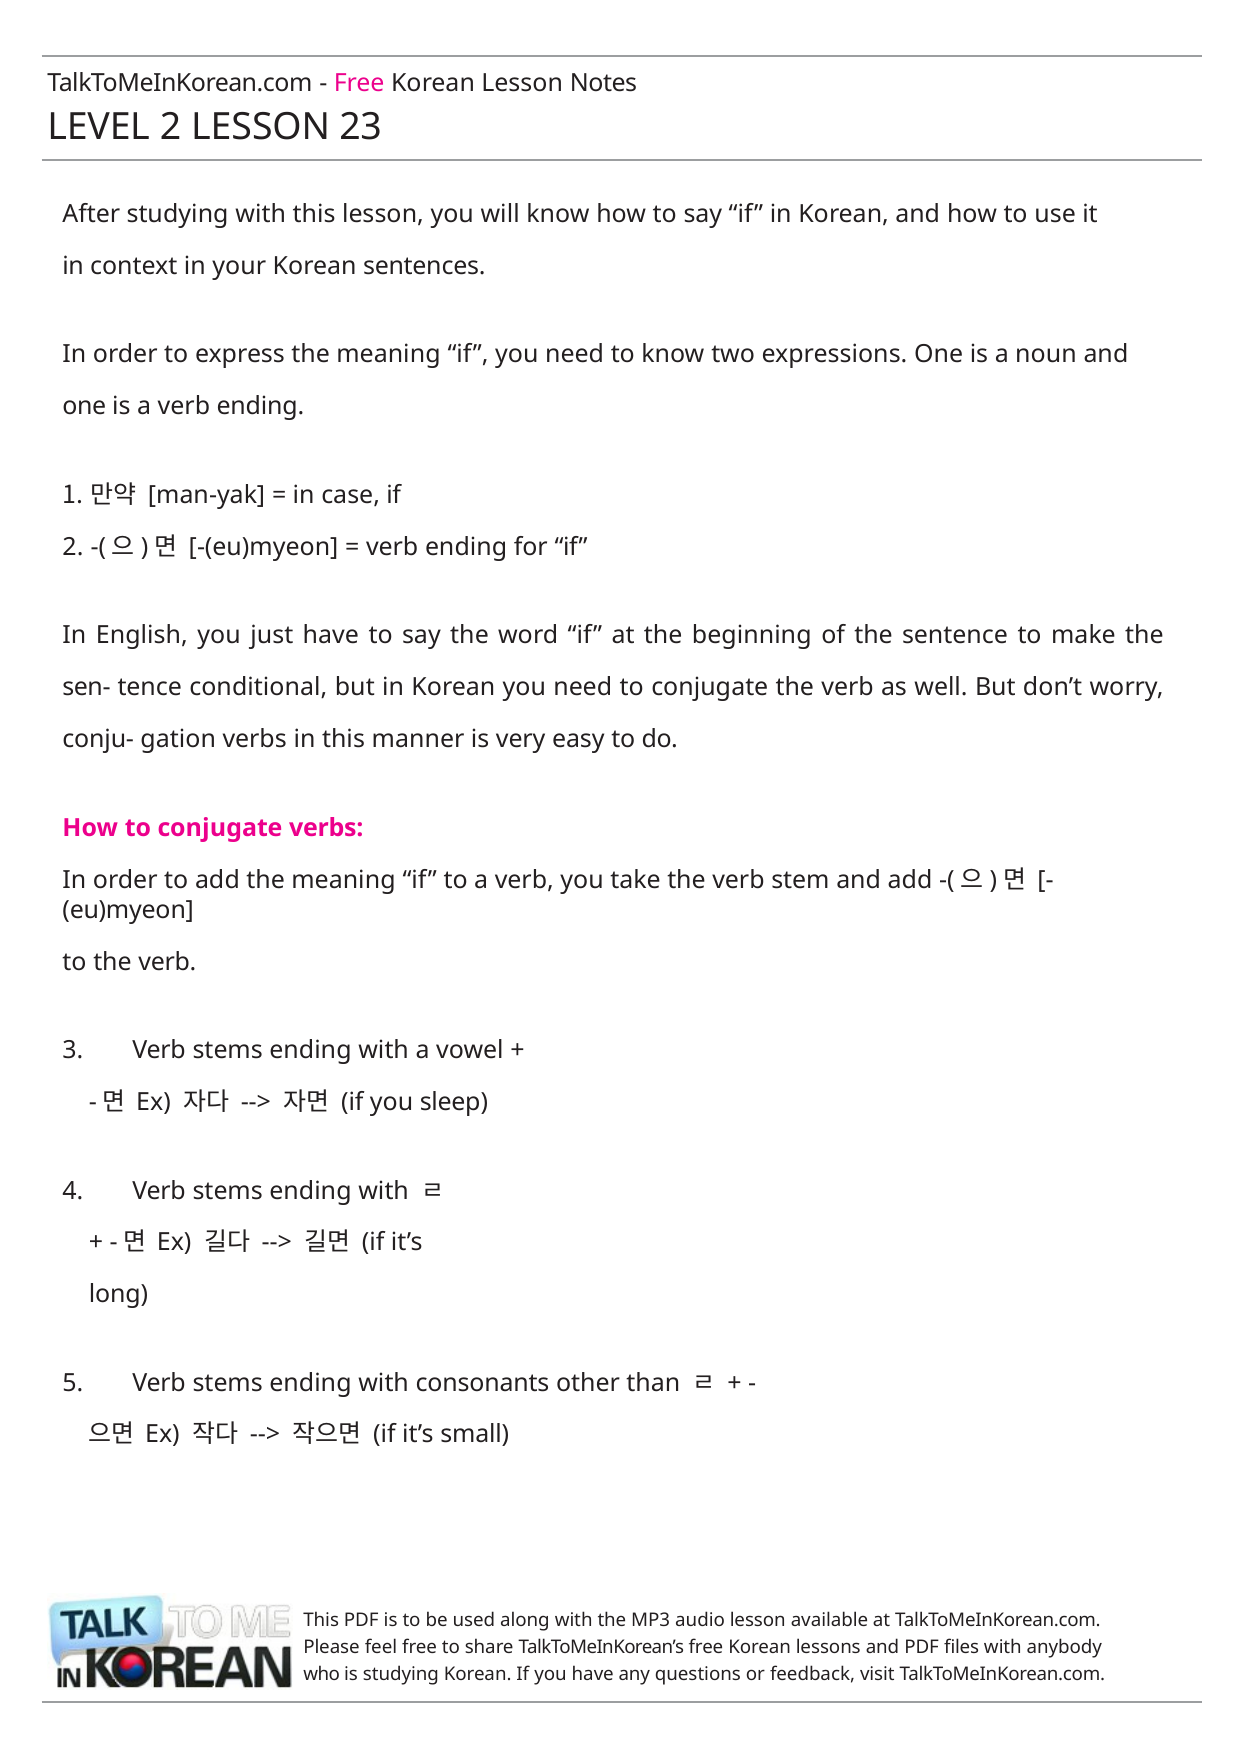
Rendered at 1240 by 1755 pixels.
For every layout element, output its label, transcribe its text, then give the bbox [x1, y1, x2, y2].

text_box TalkToMeInKorean.com - Free Korean Lesson Notes LEVEL 2 LESSON 23 After studying with this lesson, you will know how to say “if” in Korean, and how to use it in context in your Korean sentences. In order to express the meaning “if”, you need to know two expressions. One is a noun and one is a verb ending. 만약 [man-yak] = in case, if -(으)면 [-(eu)myeon] = verb ending for “if” In English, you just have to say the word “if” at the beginning of the sentence to make the sen- tence conditional, but in Korean you need to conjugate the verb as well. But don’t worry, conju- gation verbs in this manner is very easy to do. How to conjugate verbs: In order to add the meaning “if” to a verb, you take the verb stem and add -(으)면 [-(eu)myeon] to the verb. Verb stems ending with a vowel + -면 Ex) 자다 --> 자면 (if you sleep) Verb stems ending with ㄹ + -면 Ex) 길다 --> 길면 (if it’s long) Verb stems ending with consonants other than ㄹ + -으면 Ex) 작다 --> 작으면 (if it’s small) [45, 61, 1168, 1448]
picture [46, 1593, 293, 1691]
footer This PDF is to be used along with the MP3 audio lesson available at TalkToMeInKorean.com. Please feel free to share TalkToMeInKorean’s free Korean lessons and PDF files with anybody who is studying Korean. If you have any questions or feedback, visit TalkToMeInKorean.com. [301, 1607, 1119, 1755]
